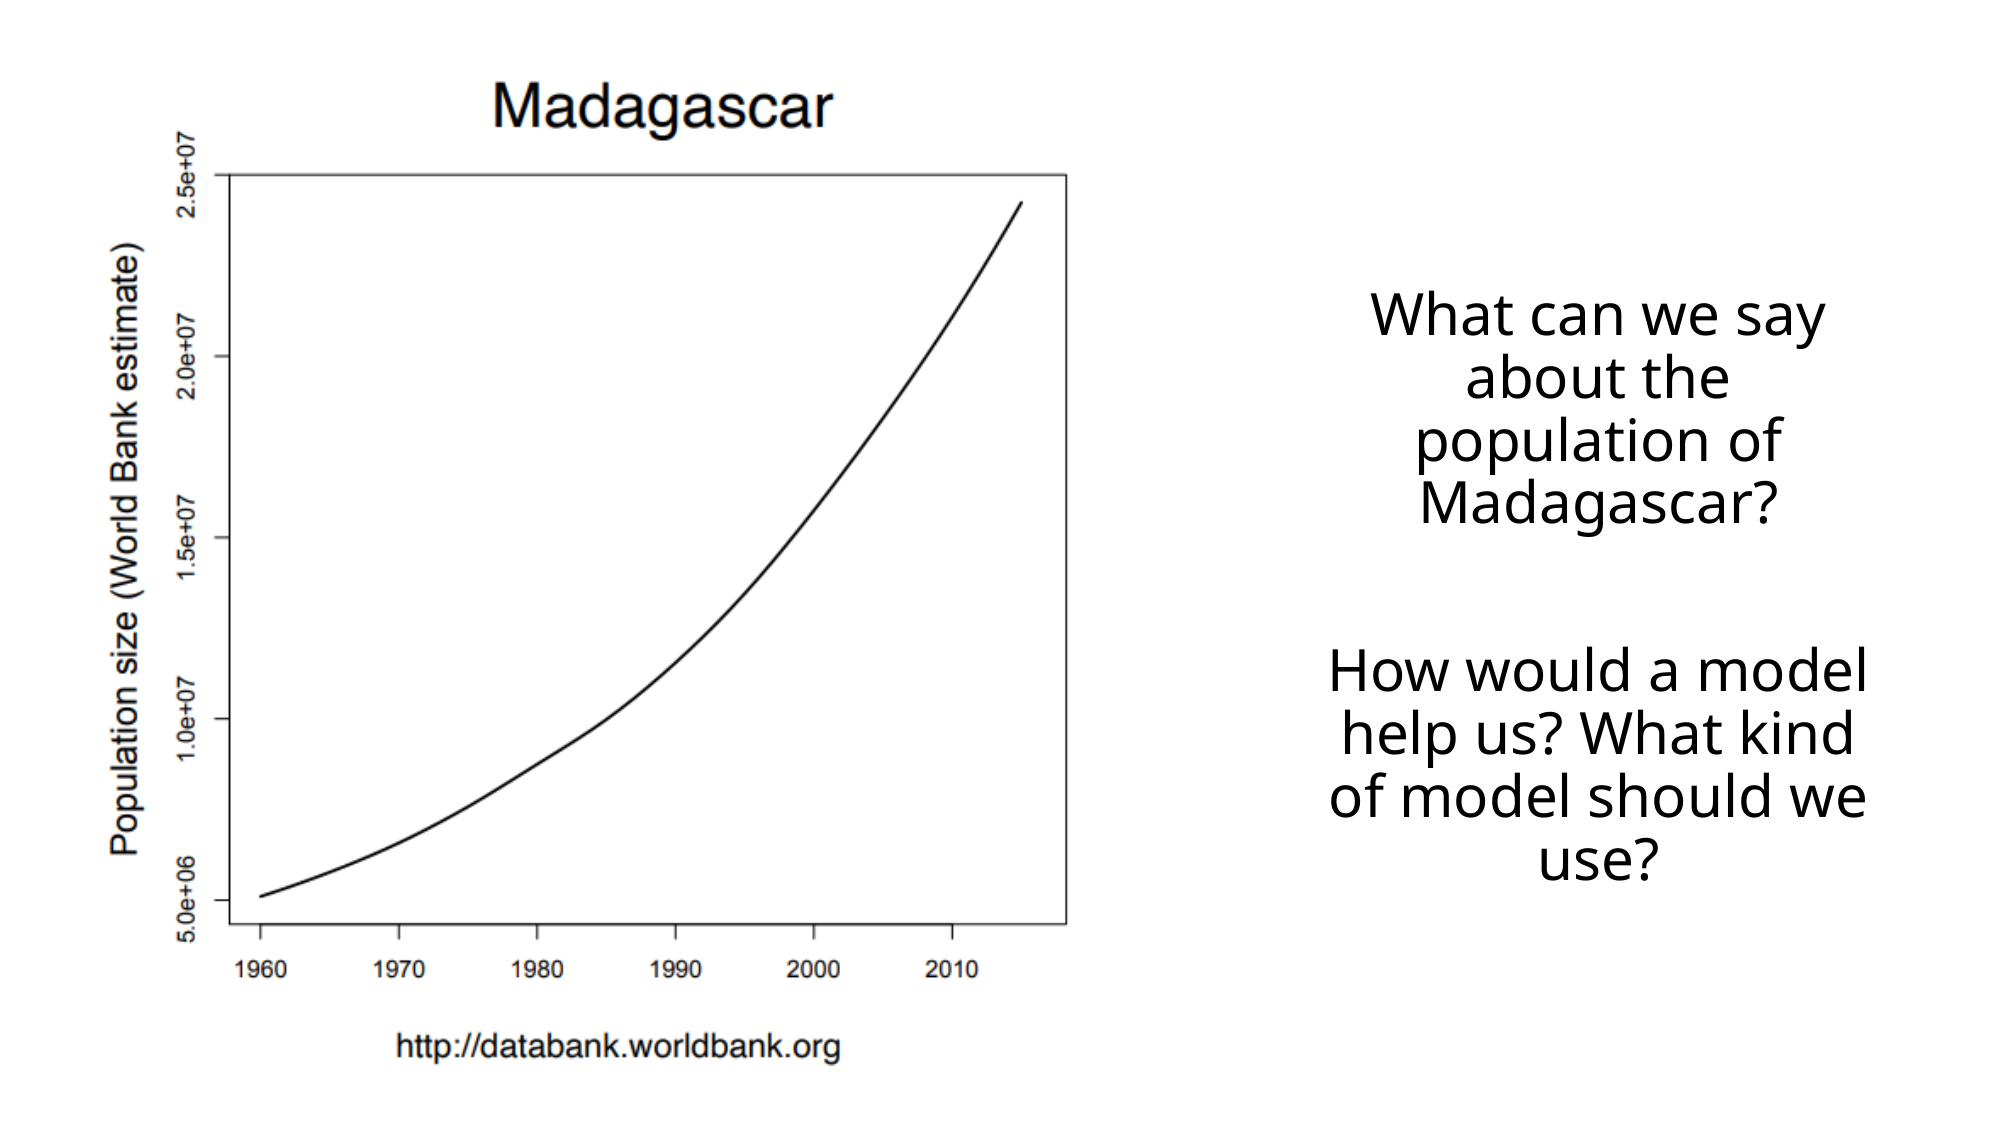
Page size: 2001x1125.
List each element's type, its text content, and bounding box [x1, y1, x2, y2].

picture [95, 56, 1103, 1066]
list What can we say about the population of Madagascar? How would a model help us? What kind of model should we use? [1307, 277, 1889, 992]
